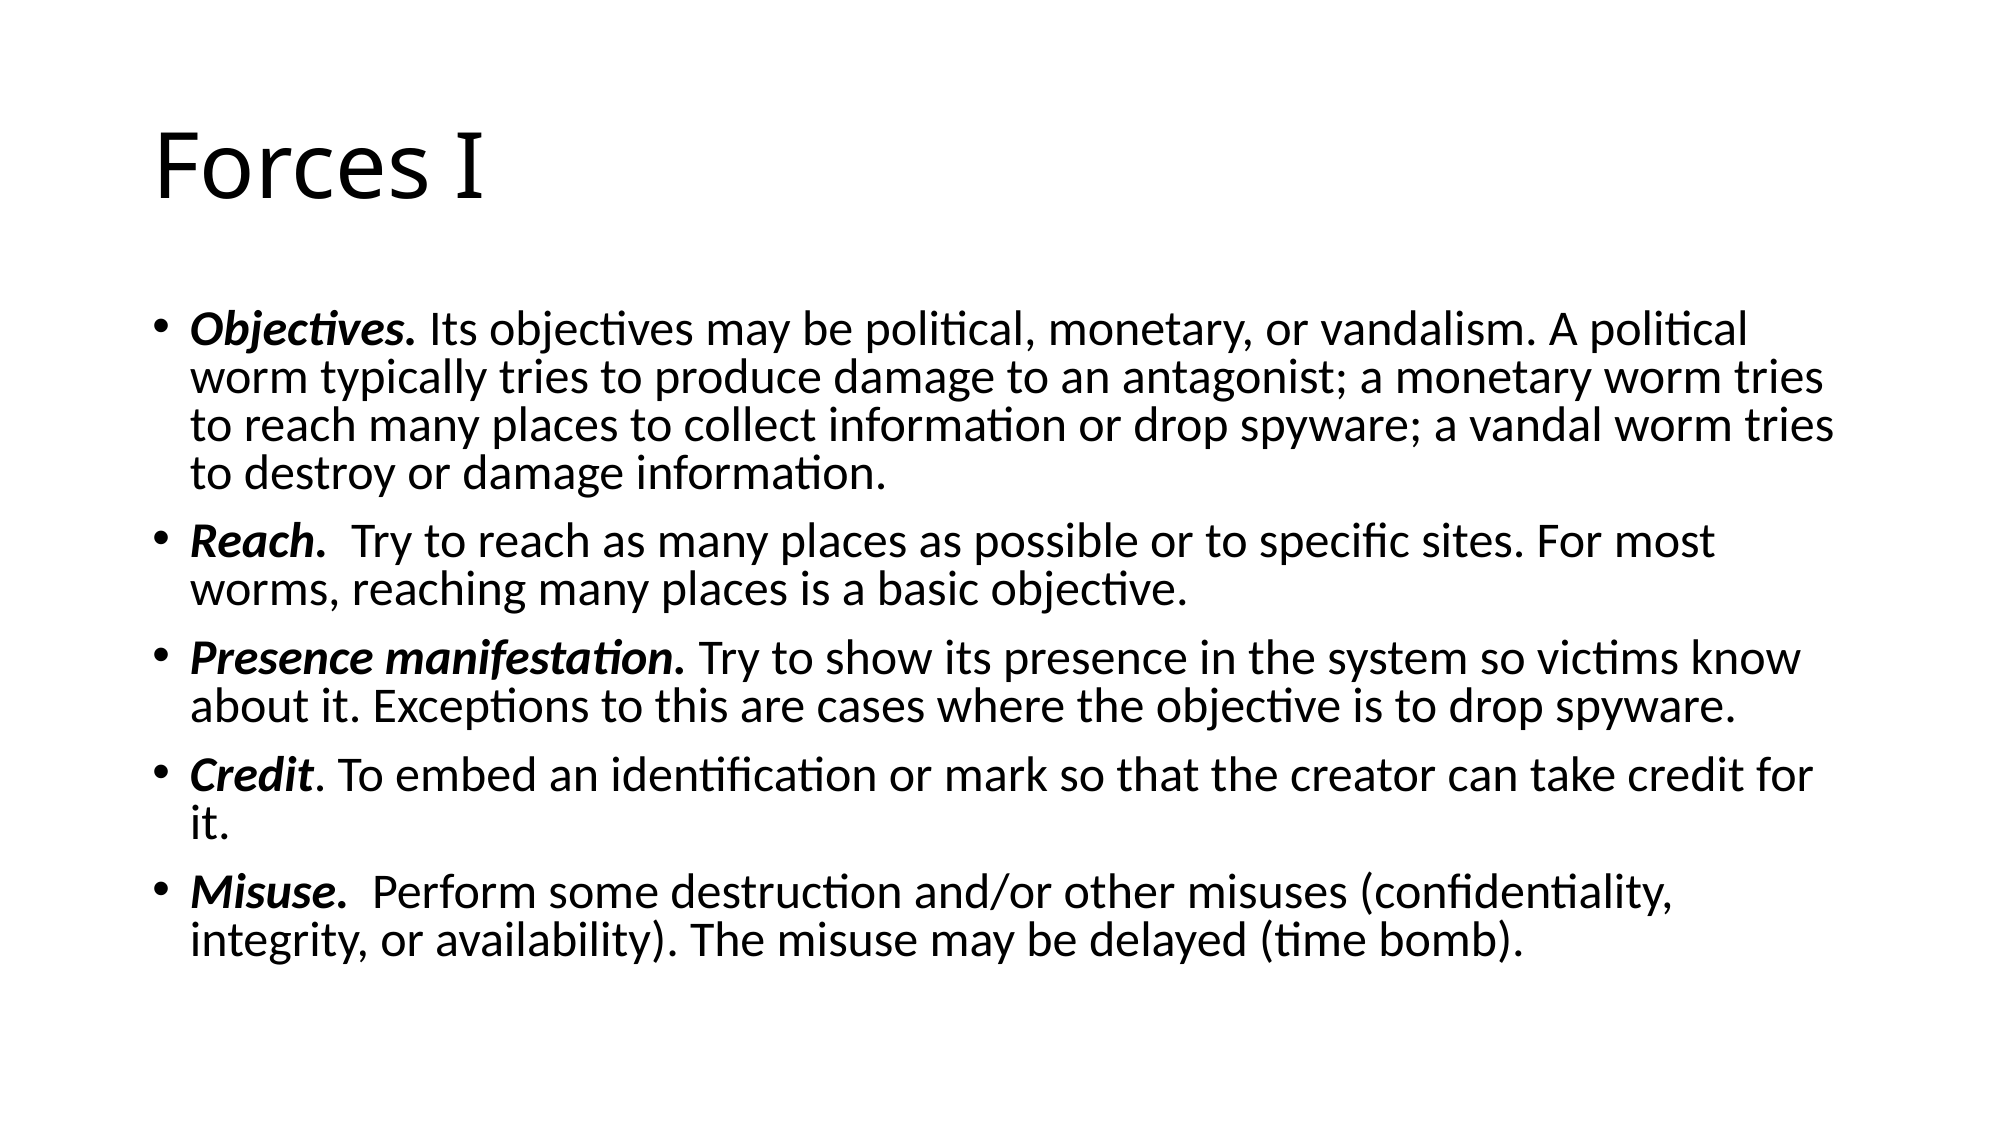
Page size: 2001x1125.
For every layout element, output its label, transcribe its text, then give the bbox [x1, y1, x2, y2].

list Objectives. Its objectives may be political, monetary, or vandalism. A political worm typically tries to produce damage to an antagonist; a monetary worm tries to reach many places to collect information or drop spyware; a vandal worm tries to destroy or damage information. Reach. Try to reach as many places as possible or to specific sites. For most worms, reaching many places is a basic objective. Presence manifestation. Try to show its presence in the system so victims know about it. Exceptions to this are cases where the objective is to drop spyware. Credit. To embed an identification or mark so that the creator can take credit for it. Misuse. Perform some destruction and/or other misuses (confidentiality, integrity, or availability). The misuse may be delayed (time bomb). [137, 299, 1863, 1014]
title Forces I [137, 59, 1863, 278]
